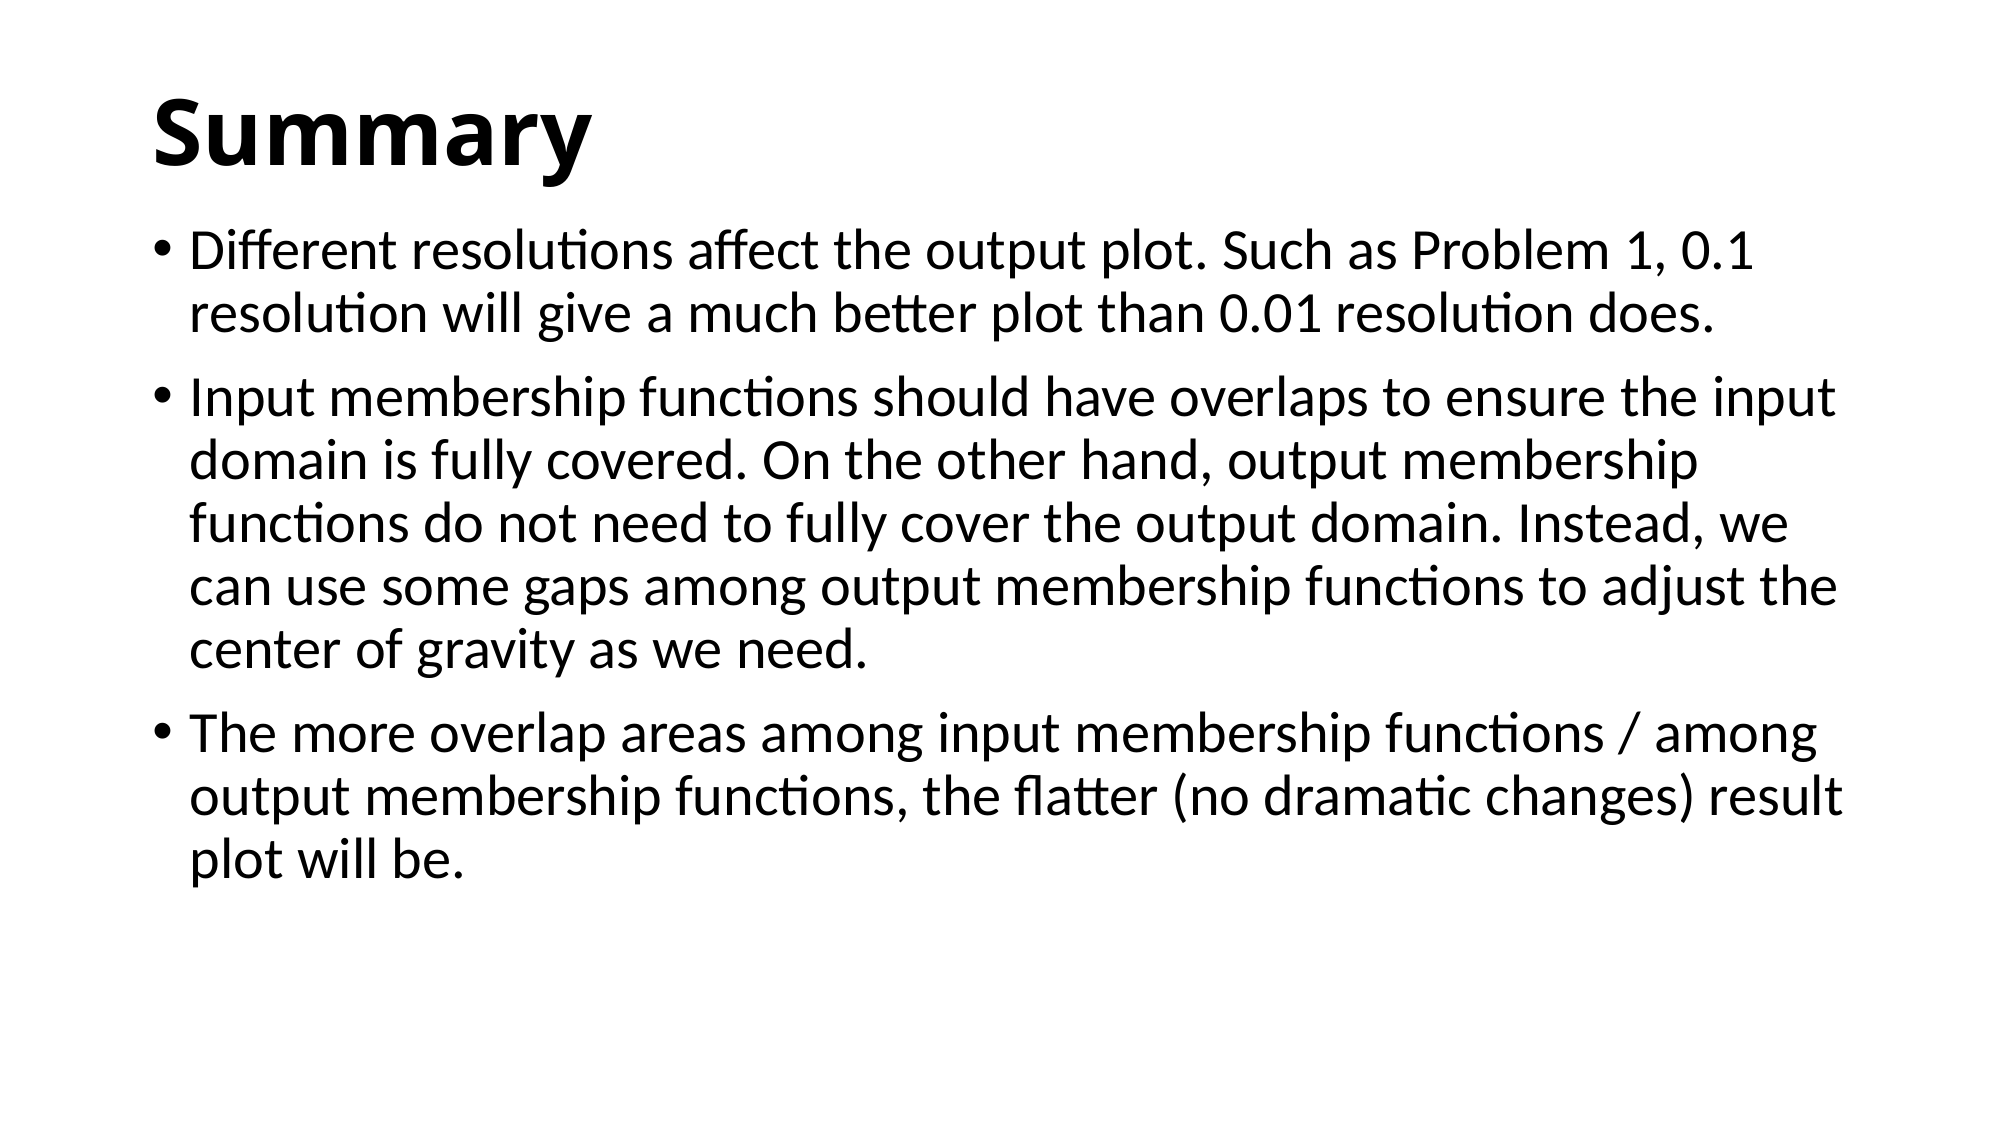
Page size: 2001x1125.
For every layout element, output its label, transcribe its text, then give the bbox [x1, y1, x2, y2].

title Summary [137, 59, 1863, 212]
list Different resolutions affect the output plot. Such as Problem 1, 0.1 resolution will give a much better plot than 0.01 resolution does. Input membership functions should have overlaps to ensure the input domain is fully covered. On the other hand, output membership functions do not need to fully cover the output domain. Instead, we can use some gaps among output membership functions to adjust the center of gravity as we need. The more overlap areas among input membership functions / among output membership functions, the flatter (no dramatic changes) result plot will be. [137, 212, 1863, 1014]
